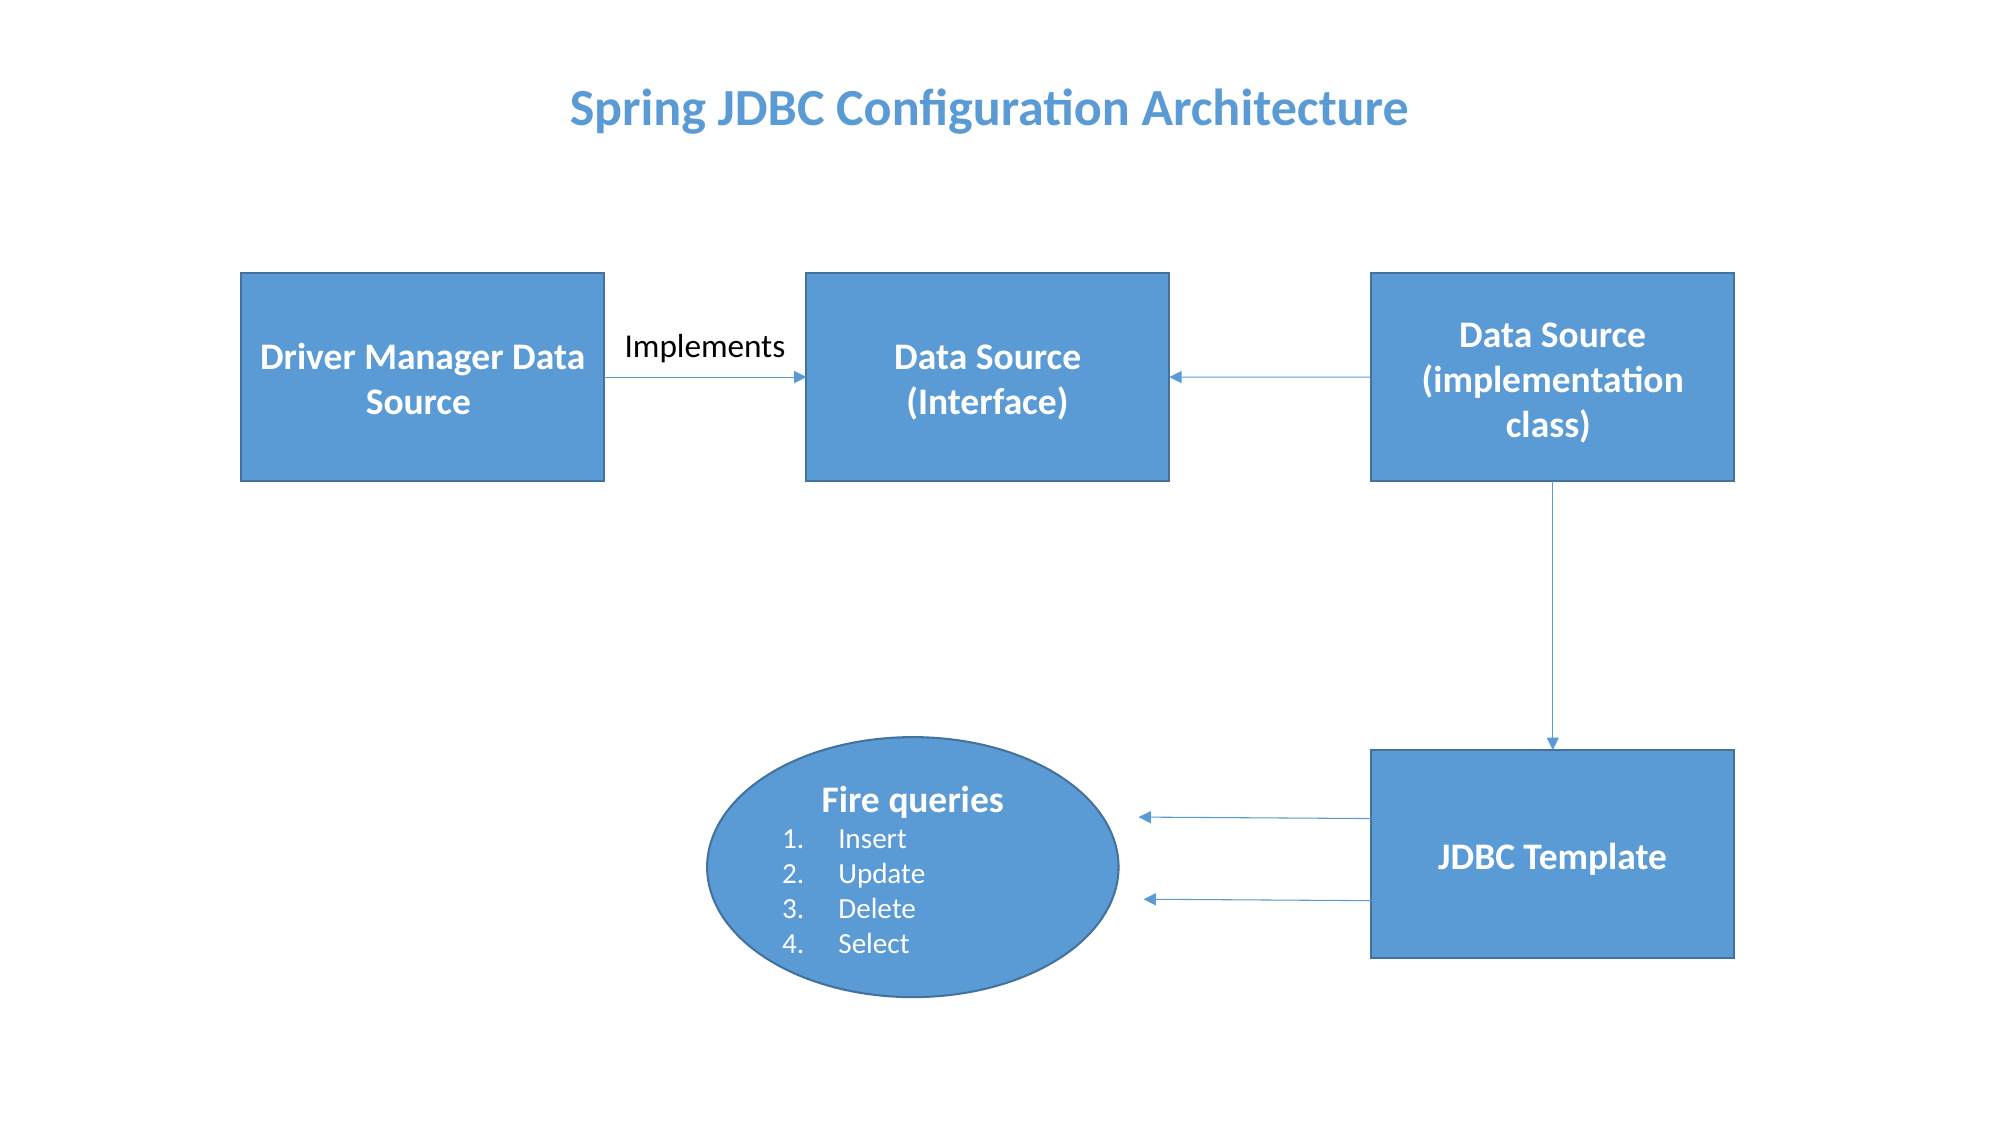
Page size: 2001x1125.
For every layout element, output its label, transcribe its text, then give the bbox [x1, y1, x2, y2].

text_box Data Source (implementation class) [1370, 272, 1735, 482]
text_box Fire queries Insert Update Delete Select [706, 736, 1120, 999]
text_box Driver Manager Data Source [240, 272, 605, 482]
text_box Implements [609, 317, 801, 372]
text_box Spring JDBC Configuration Architecture [127, 0, 1853, 218]
text_box JDBC Template [1370, 749, 1735, 959]
text_box Data Source (Interface) [805, 272, 1170, 482]
